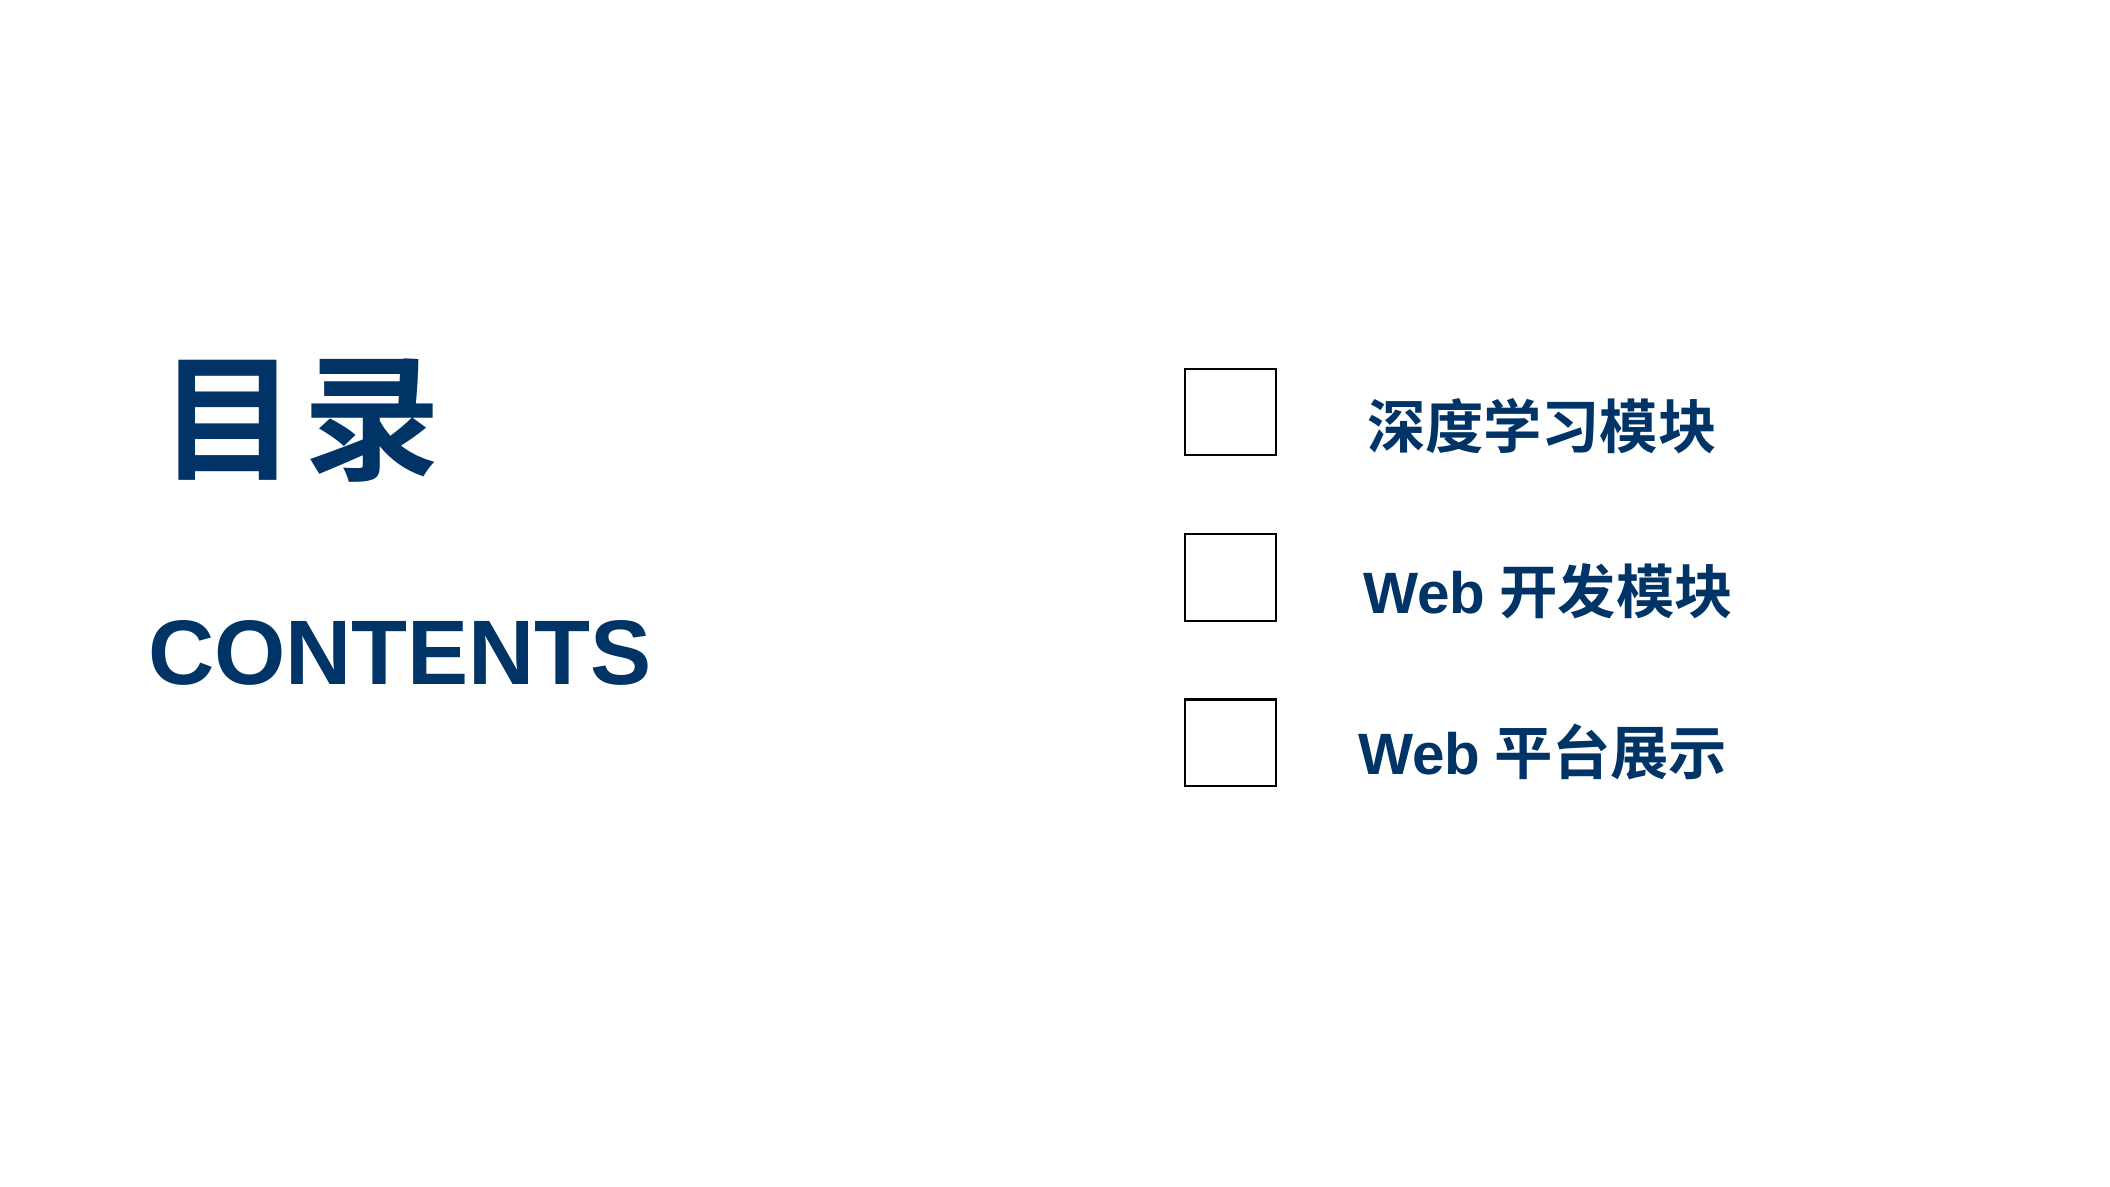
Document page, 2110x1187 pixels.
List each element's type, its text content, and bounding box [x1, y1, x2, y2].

text_box Web平台展示 [1343, 695, 1742, 794]
text_box CONTENTS [133, 563, 683, 711]
text_box [1184, 368, 1277, 456]
text_box 深度学习模块 [1351, 368, 1745, 468]
text_box 目录 [145, 291, 552, 505]
text_box [1184, 698, 1277, 787]
text_box [1184, 533, 1277, 622]
text_box Web开发模块 [1348, 534, 1748, 633]
